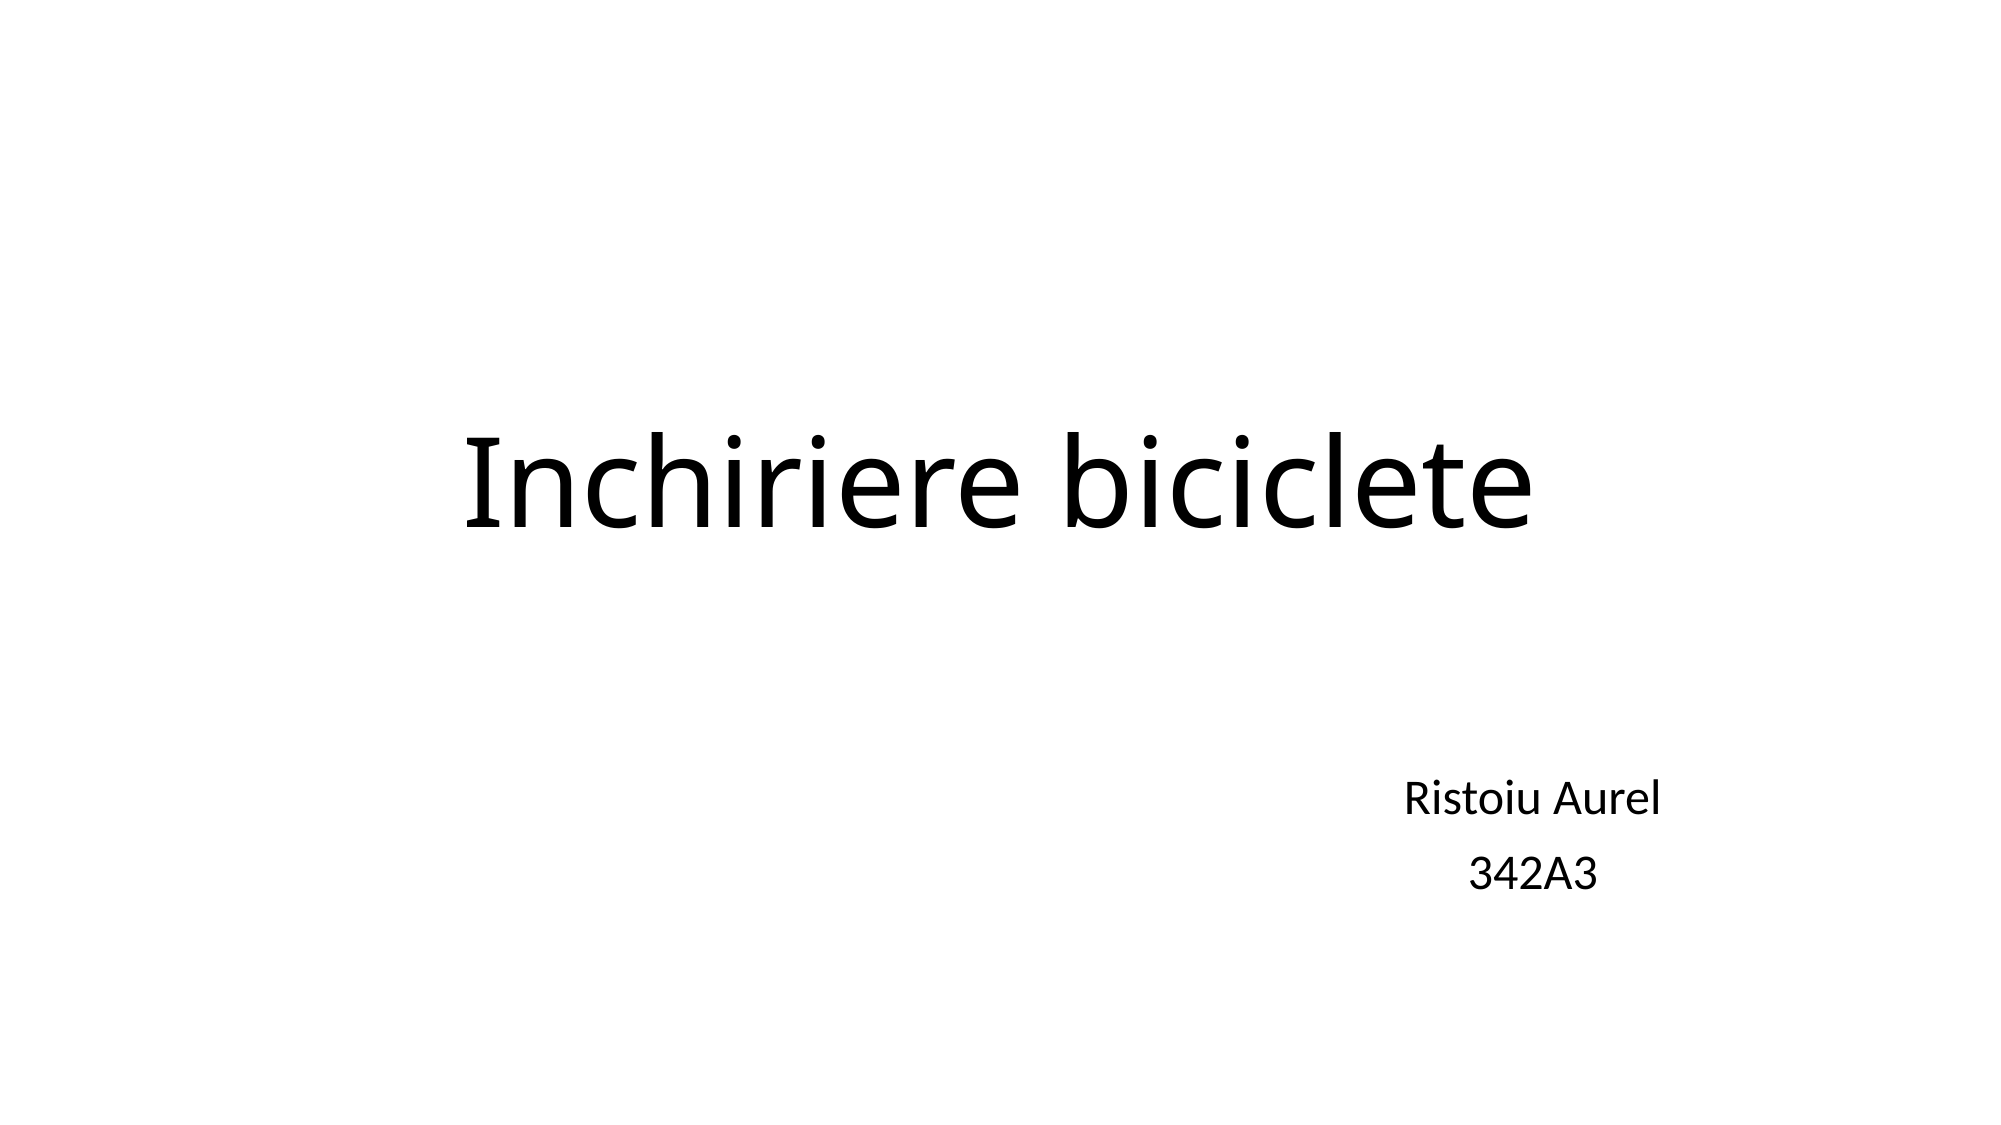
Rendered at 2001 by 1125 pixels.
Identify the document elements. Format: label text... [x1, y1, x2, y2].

subtitle Ristoiu Aurel 342A3 [1256, 763, 1810, 958]
title Inchiriere biciclete [249, 184, 1750, 563]
